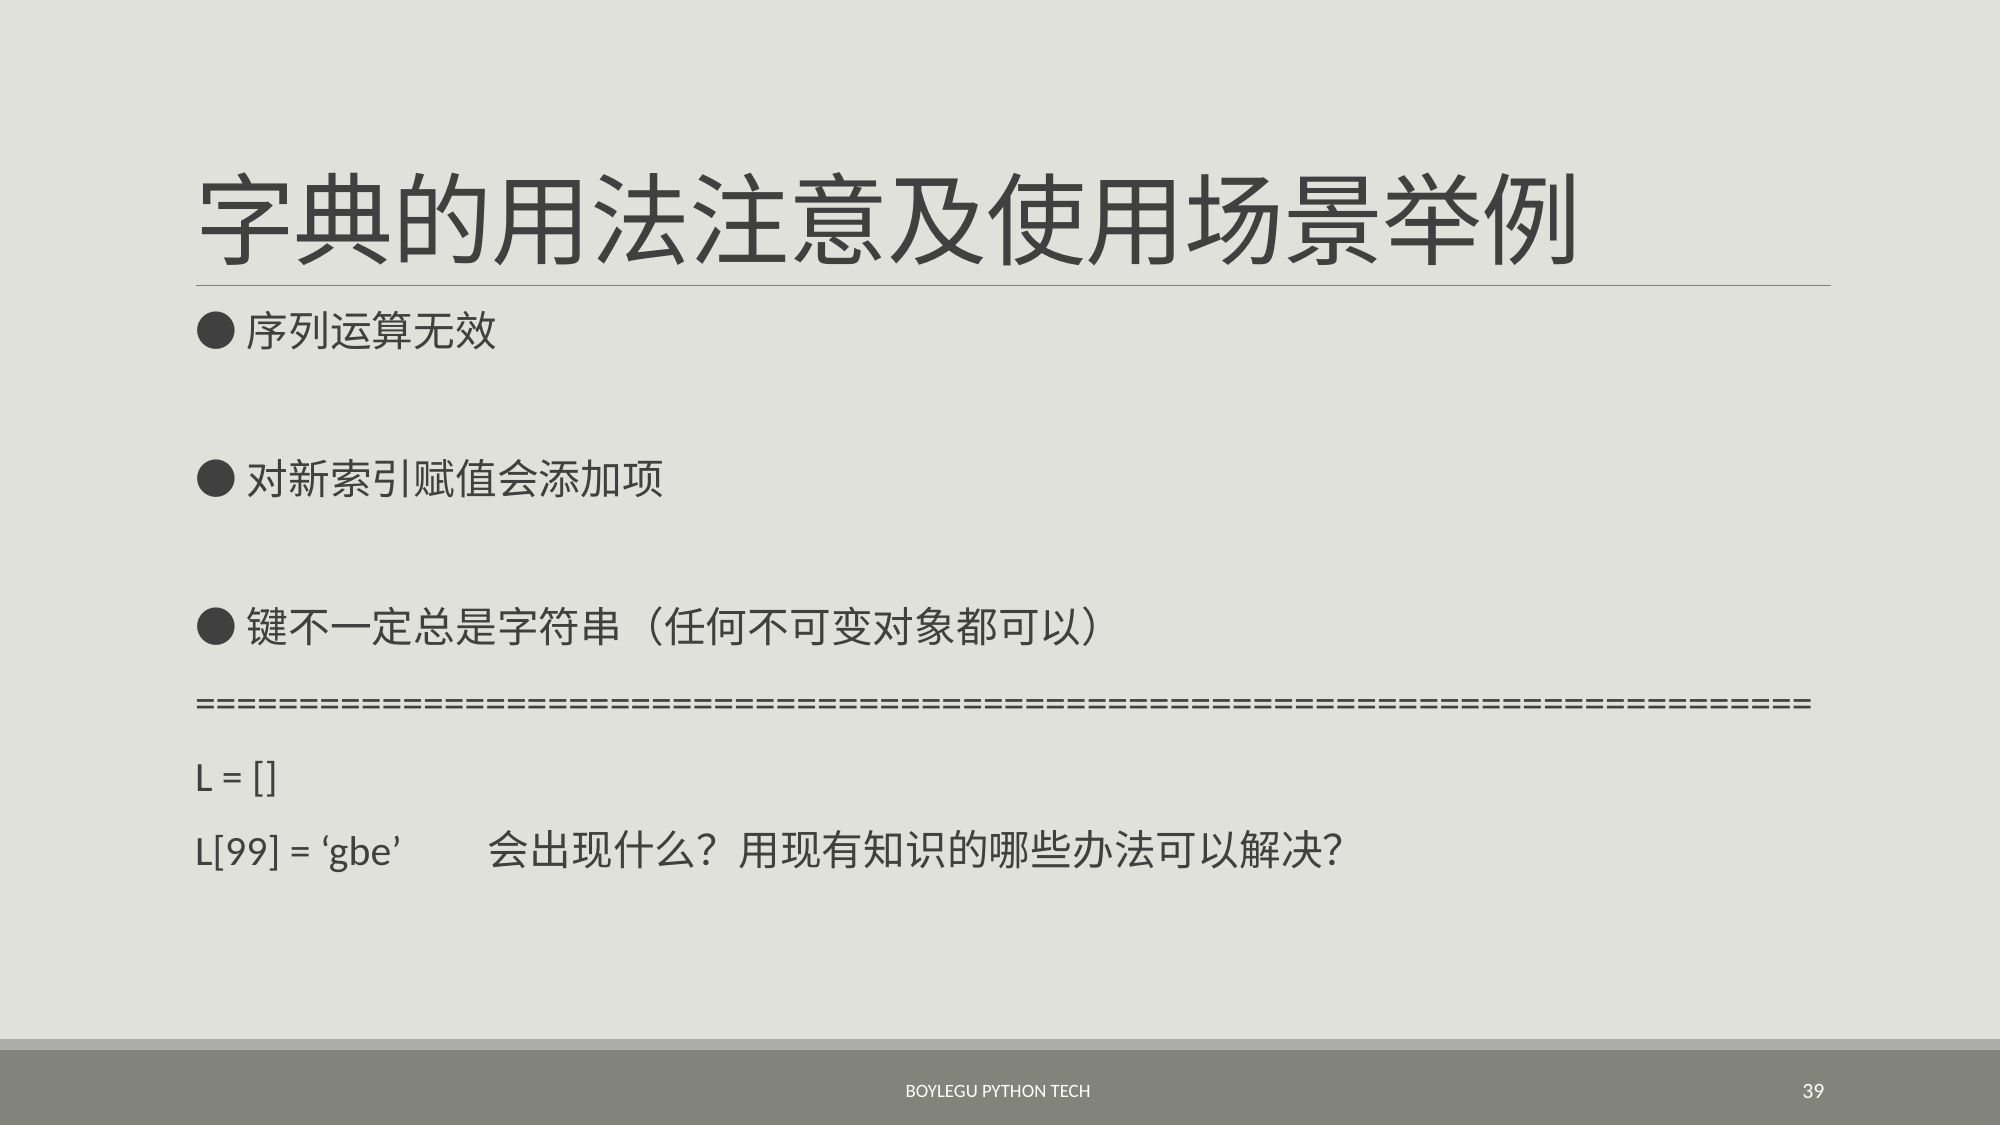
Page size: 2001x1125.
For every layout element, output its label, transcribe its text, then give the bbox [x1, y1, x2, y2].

footer BoyleGu Python Tech [604, 1059, 1396, 1120]
list ●序列运算无效 ●对新索引赋值会添加项 ●键不一定总是字符串（任何不可变对象都可以） ============================================================================== L = [] L[99] = ‘gbe’ 会出现什么？用现有知识的哪些办法可以解决？ [180, 302, 1830, 963]
slide_number 39 [1624, 1059, 1840, 1120]
title 字典的用法注意及使用场景举例 [180, 47, 1830, 285]
